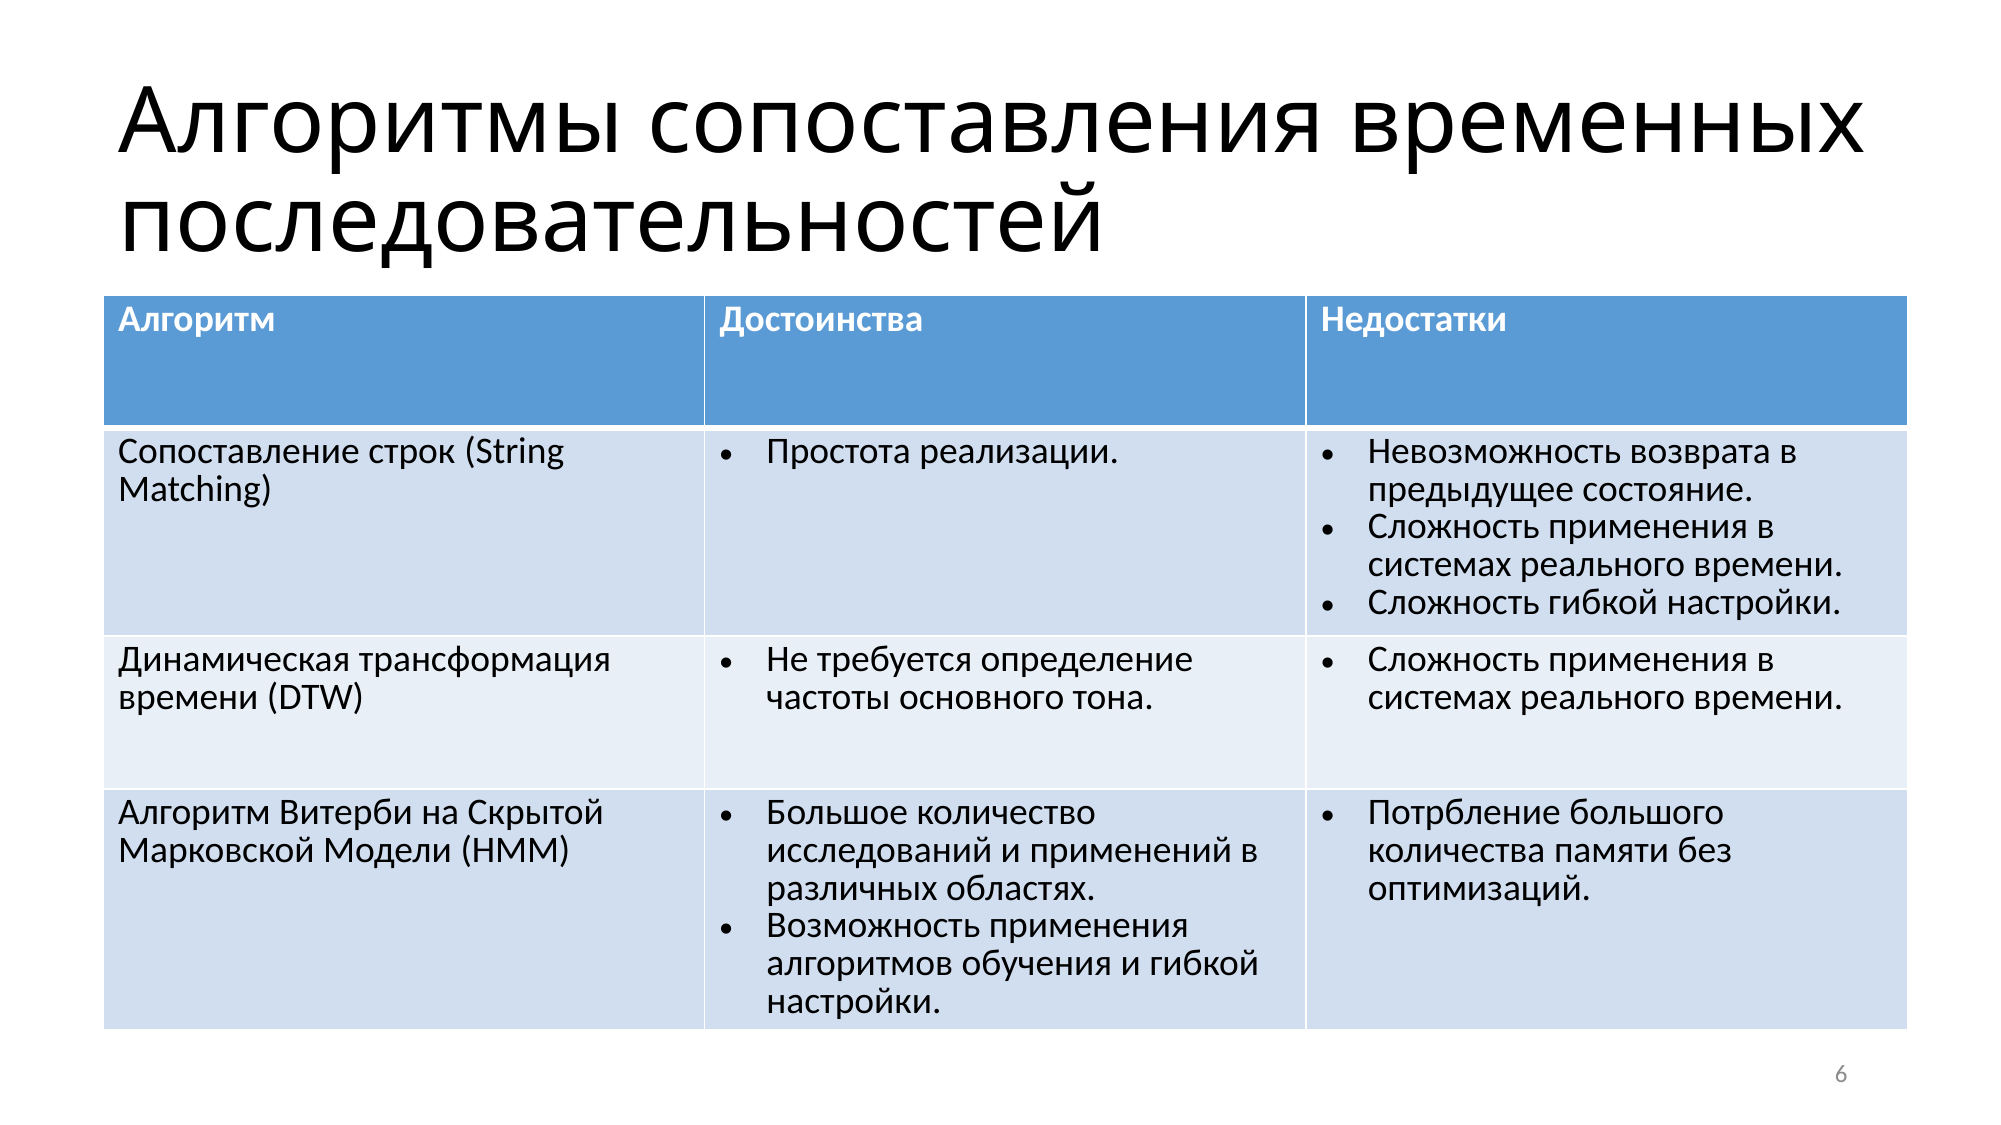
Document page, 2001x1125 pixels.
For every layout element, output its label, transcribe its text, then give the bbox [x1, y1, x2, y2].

table_cell Простота реализации. [705, 431, 1305, 635]
table_header Алгоритм [104, 296, 704, 425]
table_cell Большое количество исследований и применений в различных областях. Возможность применения алгоритмов обучения и гибкой настройки. [705, 790, 1305, 1029]
table_cell Динамическая трансформация времени (DTW) [104, 637, 704, 788]
table_header Недостатки [1307, 296, 1907, 425]
table_cell Алгоритм Витерби на Скрытой Марковской Модели (HMM) [104, 790, 704, 1029]
table_cell Потрбление большого количества памяти без оптимизаций. [1307, 790, 1907, 1029]
table_cell Сопоставление строк (String Matching) [104, 431, 704, 635]
title Алгоритмы сопоставления временных последовательностей [103, 59, 1904, 284]
table_cell Не требуется определение частоты основного тона. [705, 637, 1305, 788]
table_cell Невозможность возврата в предыдущее состояние. Сложность применения в системах реального времени. Сложность гибкой настройки. [1307, 431, 1907, 635]
table_cell Сложность применения в системах реального времени. [1307, 637, 1907, 788]
slide_number 6 [1412, 1042, 1863, 1103]
table_header Достоинства [705, 296, 1305, 425]
